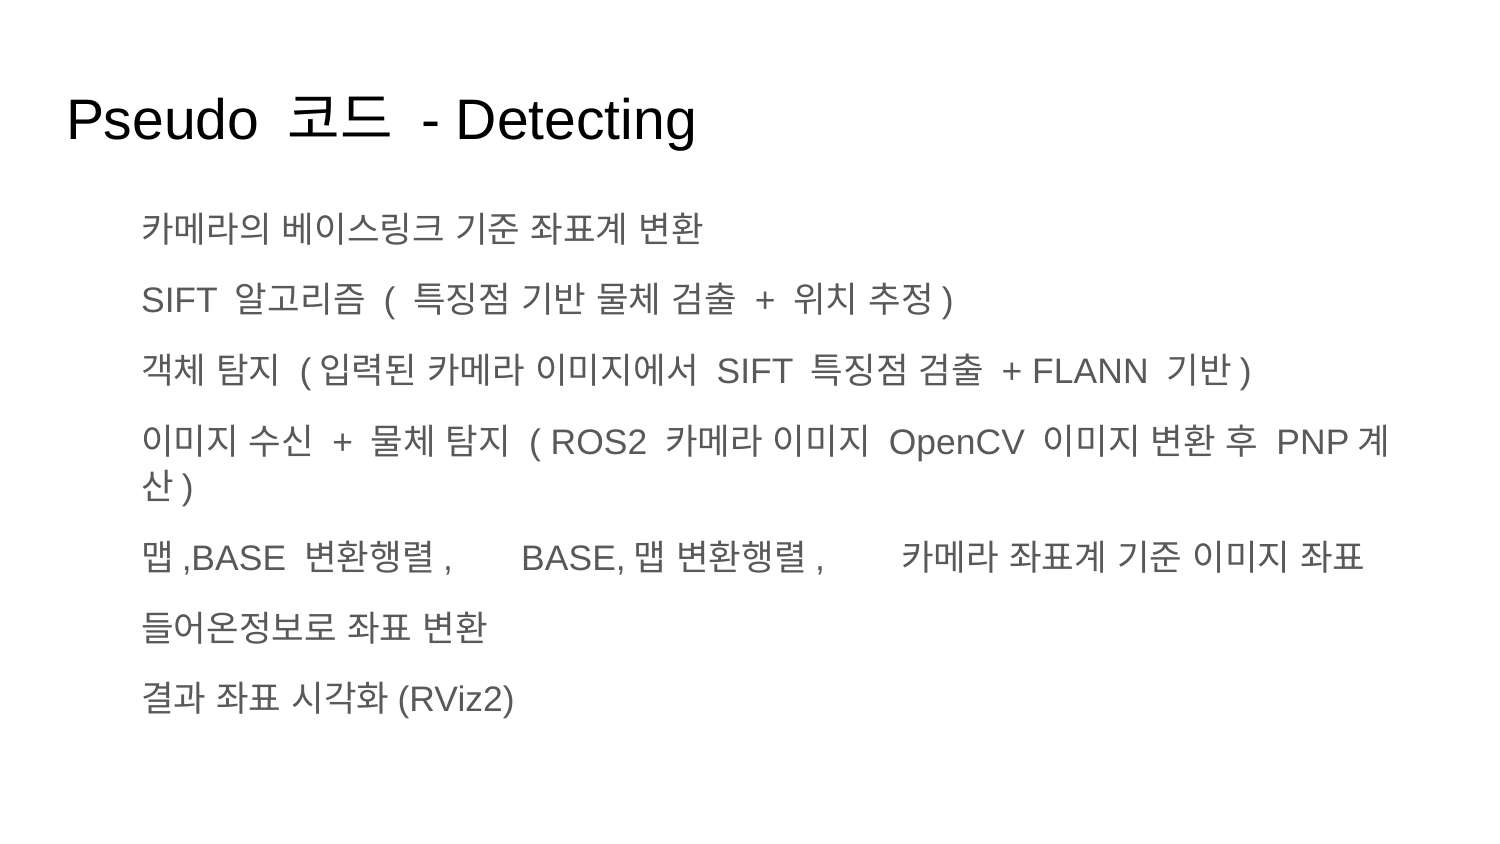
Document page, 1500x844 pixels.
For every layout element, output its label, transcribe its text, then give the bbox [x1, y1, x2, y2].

title Pseudo 코드 - Detecting [51, 72, 1449, 167]
list 카메라의 베이스링크 기준 좌표계 변환 SIFT 알고리즘 ( 특징점 기반 물체 검출 + 위치 추정) 객체 탐지 (입력된 카메라 이미지에서 SIFT 특징점 검출 + FLANN 기반) 이미지 수신 + 물체 탐지 ( ROS2 카메라 이미지 OpenCV 이미지 변환 후 PNP계산) 맵,BASE 변환행렬, BASE,맵 변환행렬, 카메라 좌표계 기준 이미지 좌표 들어온정보로 좌표 변환 결과 좌표 시각화(RViz2) [51, 189, 1449, 750]
